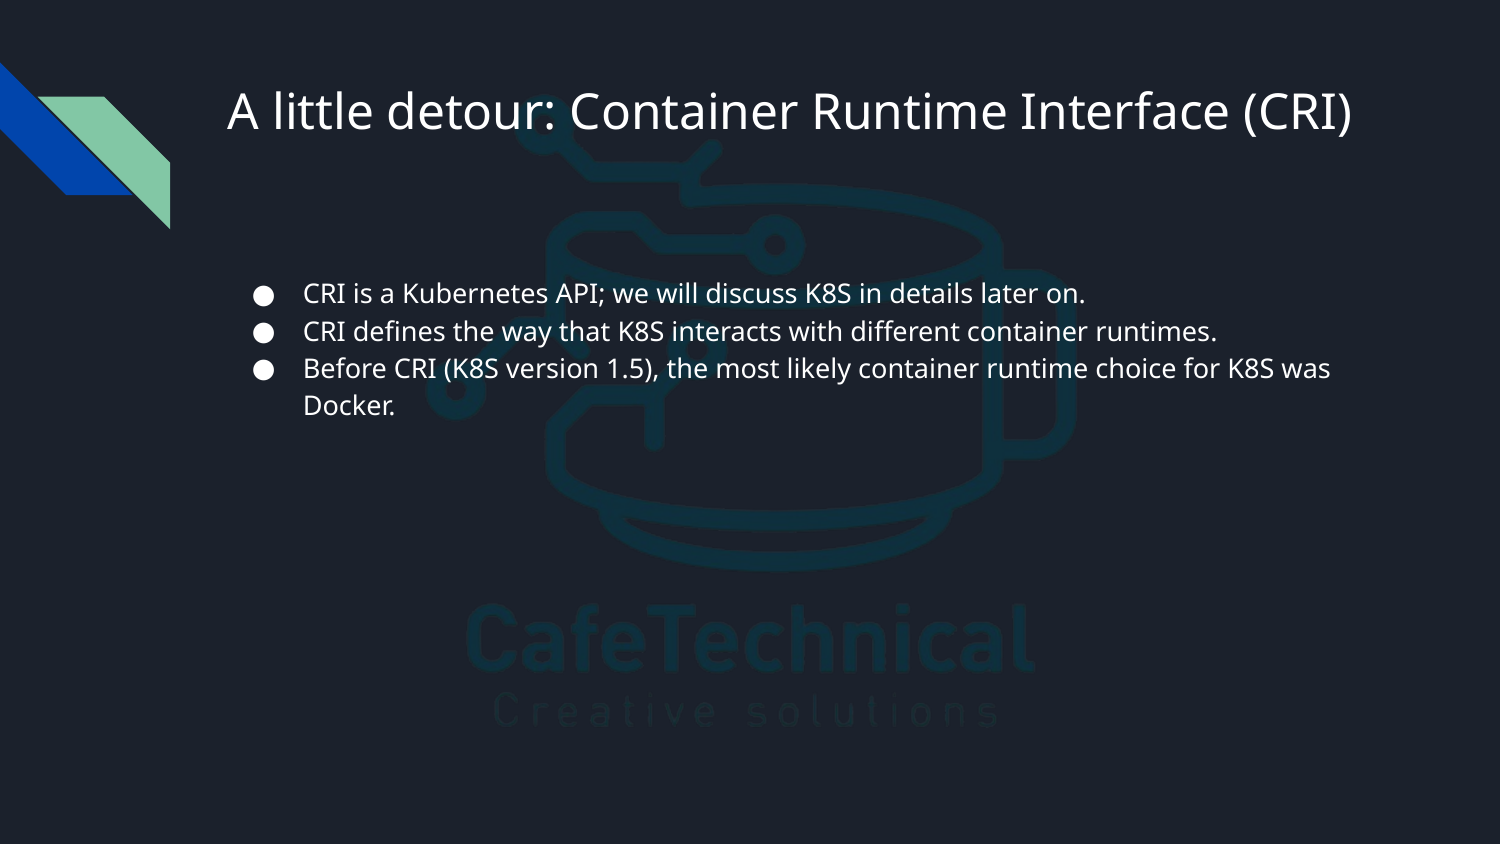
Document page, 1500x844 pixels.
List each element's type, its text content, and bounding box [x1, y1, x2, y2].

title A little detour: Container Runtime Interface (CRI) [212, 64, 1368, 215]
list CRI is a Kubernetes API; we will discuss K8S in details later on. CRI defines the way that K8S interacts with different container runtimes. Before CRI (K8S version 1.5), the most likely container runtime choice for K8S was Docker. [212, 257, 1368, 735]
